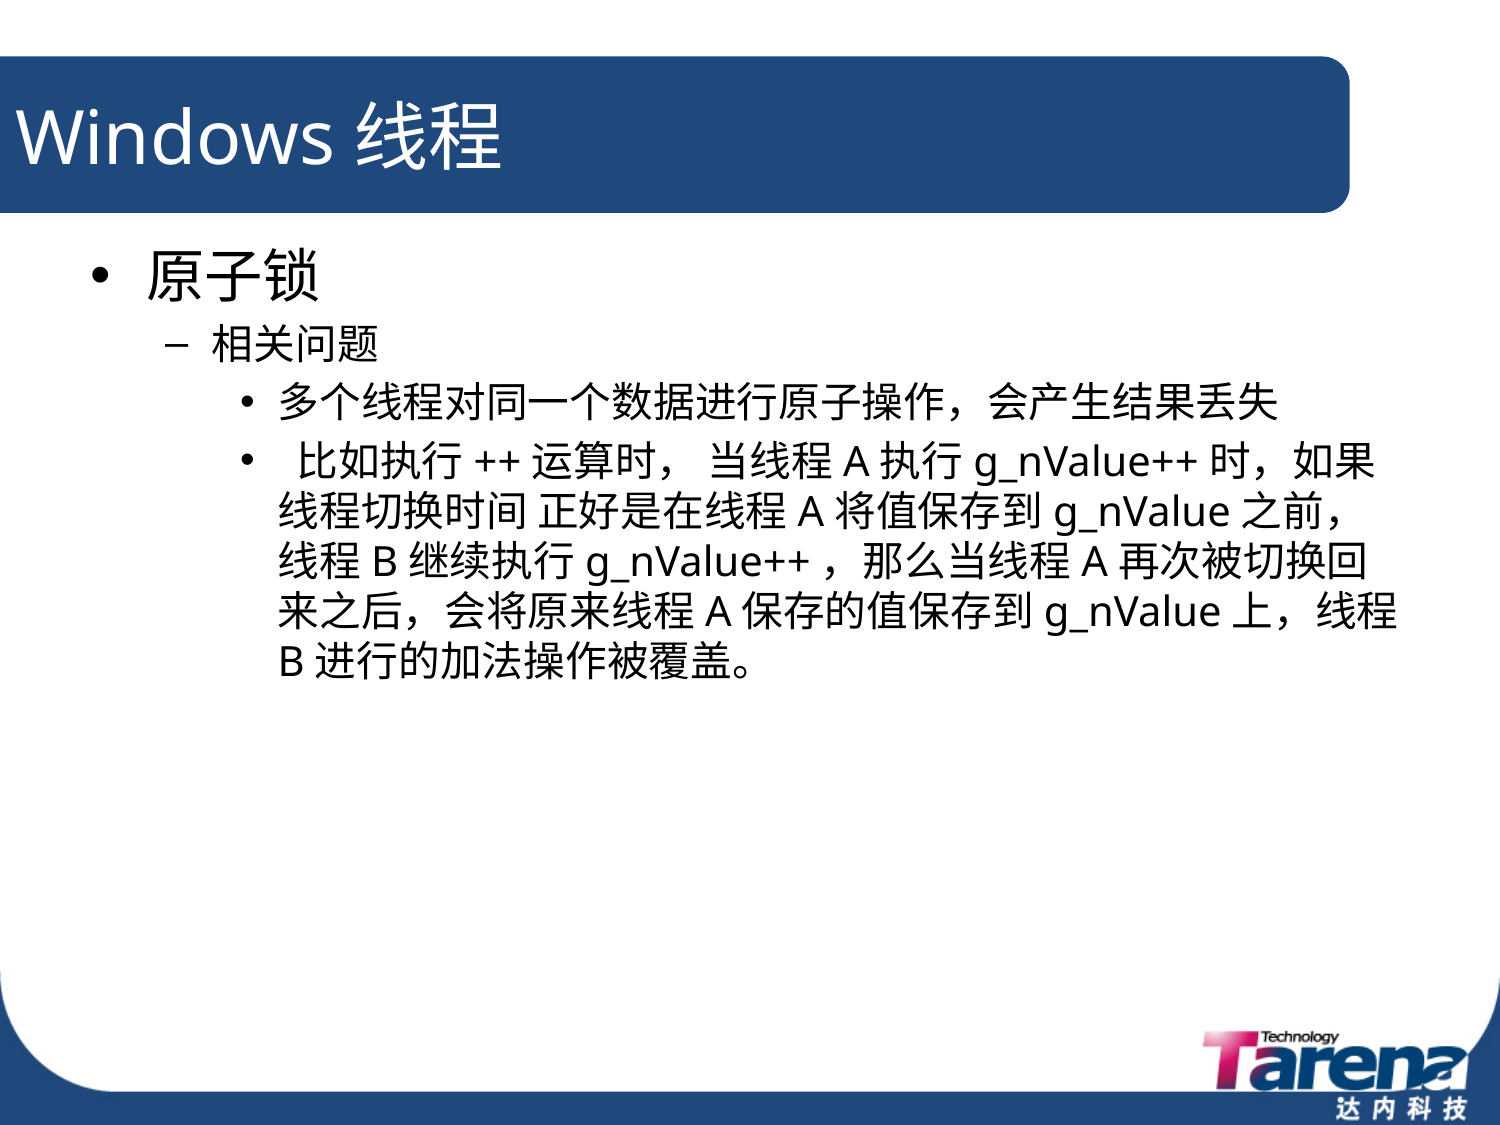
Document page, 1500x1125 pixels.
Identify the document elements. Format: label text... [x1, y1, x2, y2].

picture [0, 0, 1500, 1125]
title Windows线程 [0, 58, 1346, 212]
list 原子锁 相关问题 多个线程对同一个数据进行原子操作，会产生结果丢失 比如执行++运算时， 当线程A执行g_nValue++时，如果线程切换时间 正好是在线程A将值保存到g_nValue之前， 线程B继续执行g_nValue++，那么当线程A再次被切换回来之后，会将原来线程A保存的值保存到g_nValue上，线程B进行的加法操作被覆盖。 [74, 231, 1426, 1006]
